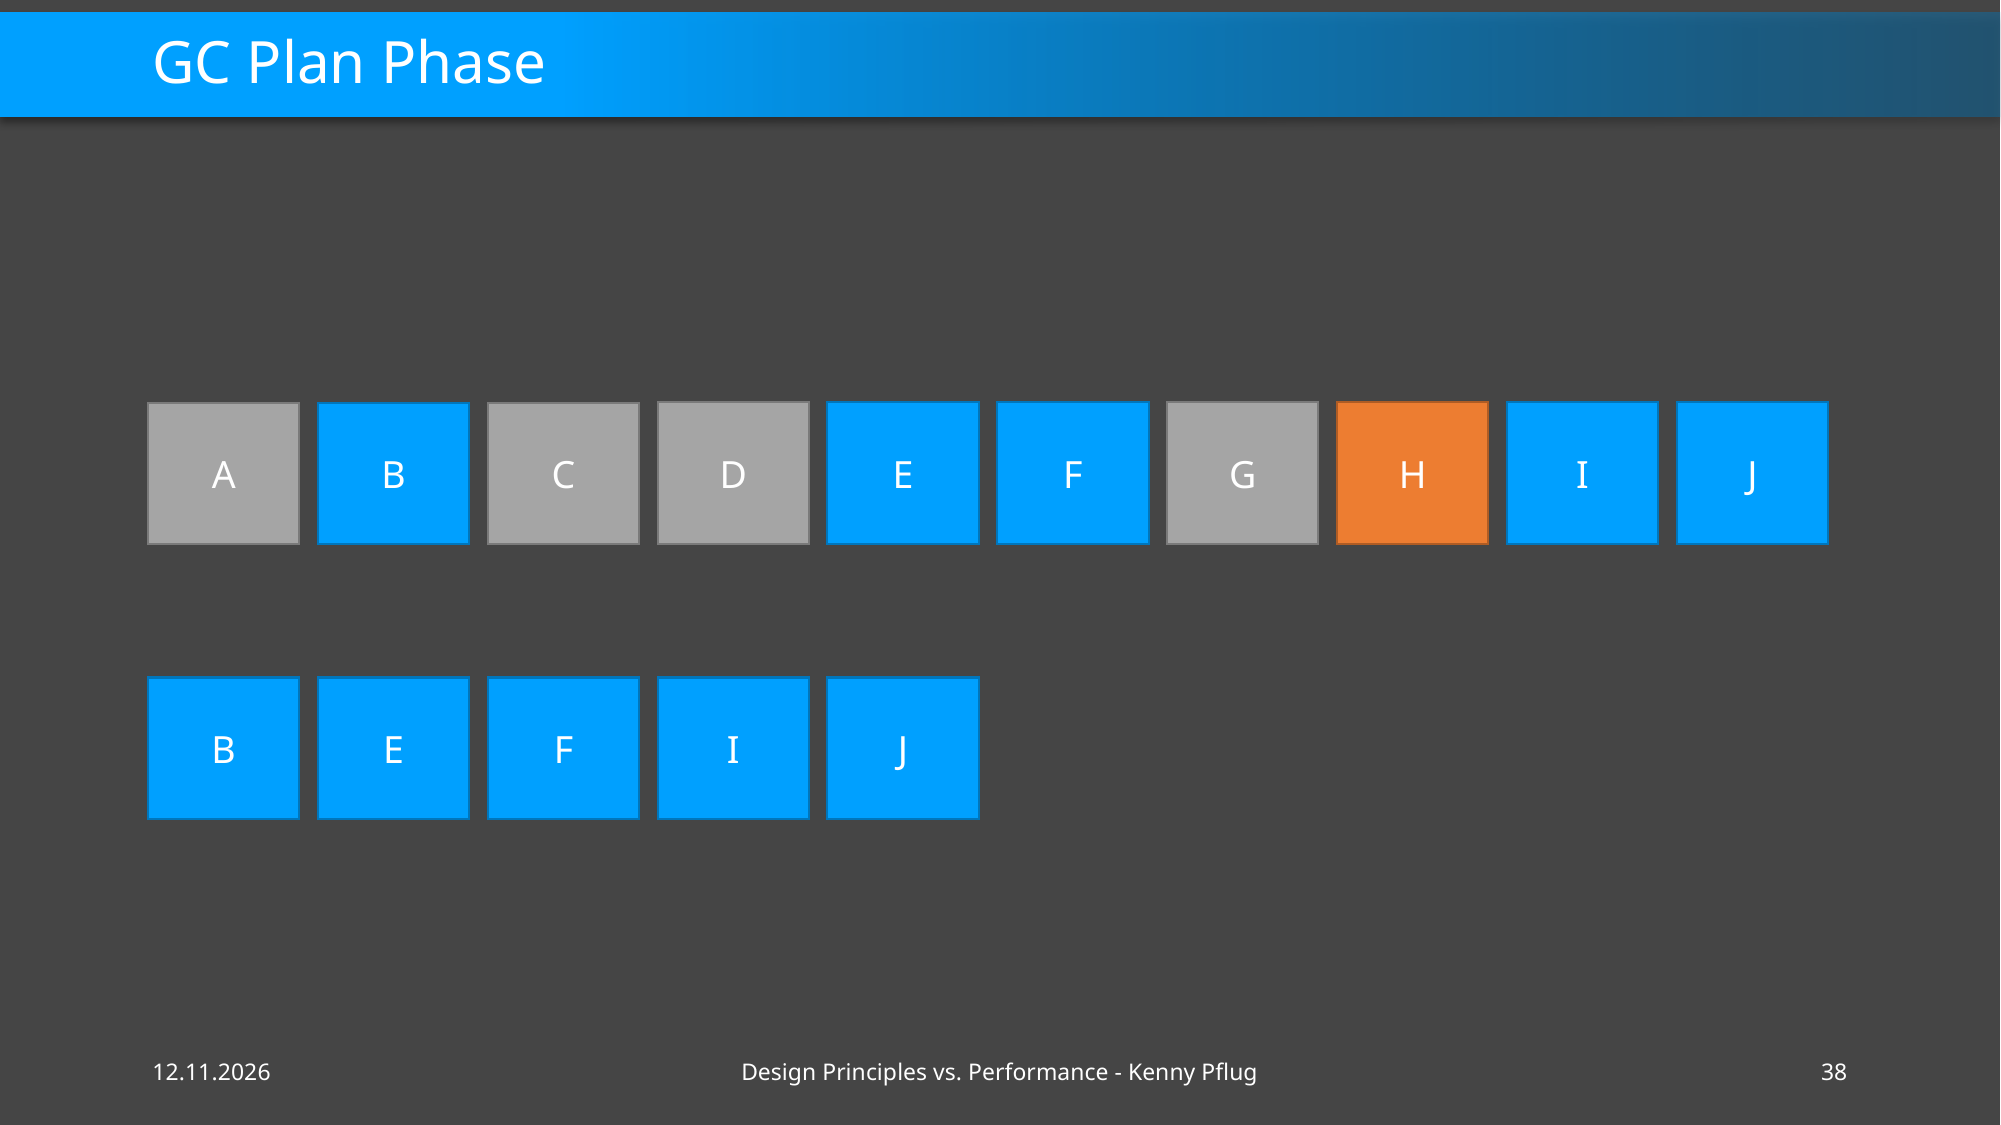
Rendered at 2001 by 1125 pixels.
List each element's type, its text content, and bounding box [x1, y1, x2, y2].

text_box I [657, 676, 810, 820]
slide_number 38 [1412, 1042, 1863, 1103]
text_box E [317, 676, 470, 820]
title GC Plan Phase [137, 23, 1863, 107]
text_box A [147, 402, 300, 545]
text_box B [147, 676, 300, 820]
text_box C [487, 402, 640, 545]
footer Design Principles vs. Performance - Kenny Pflug [662, 1042, 1338, 1103]
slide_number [137, 1042, 588, 1103]
text_box J [1676, 401, 1829, 545]
text_box B [317, 402, 470, 545]
text_box F [996, 401, 1150, 545]
text_box F [487, 676, 640, 820]
text_box G [1166, 401, 1319, 545]
text_box J [826, 676, 980, 820]
text_box E [826, 401, 980, 545]
text_box D [657, 401, 810, 545]
text_box I [1506, 401, 1659, 545]
